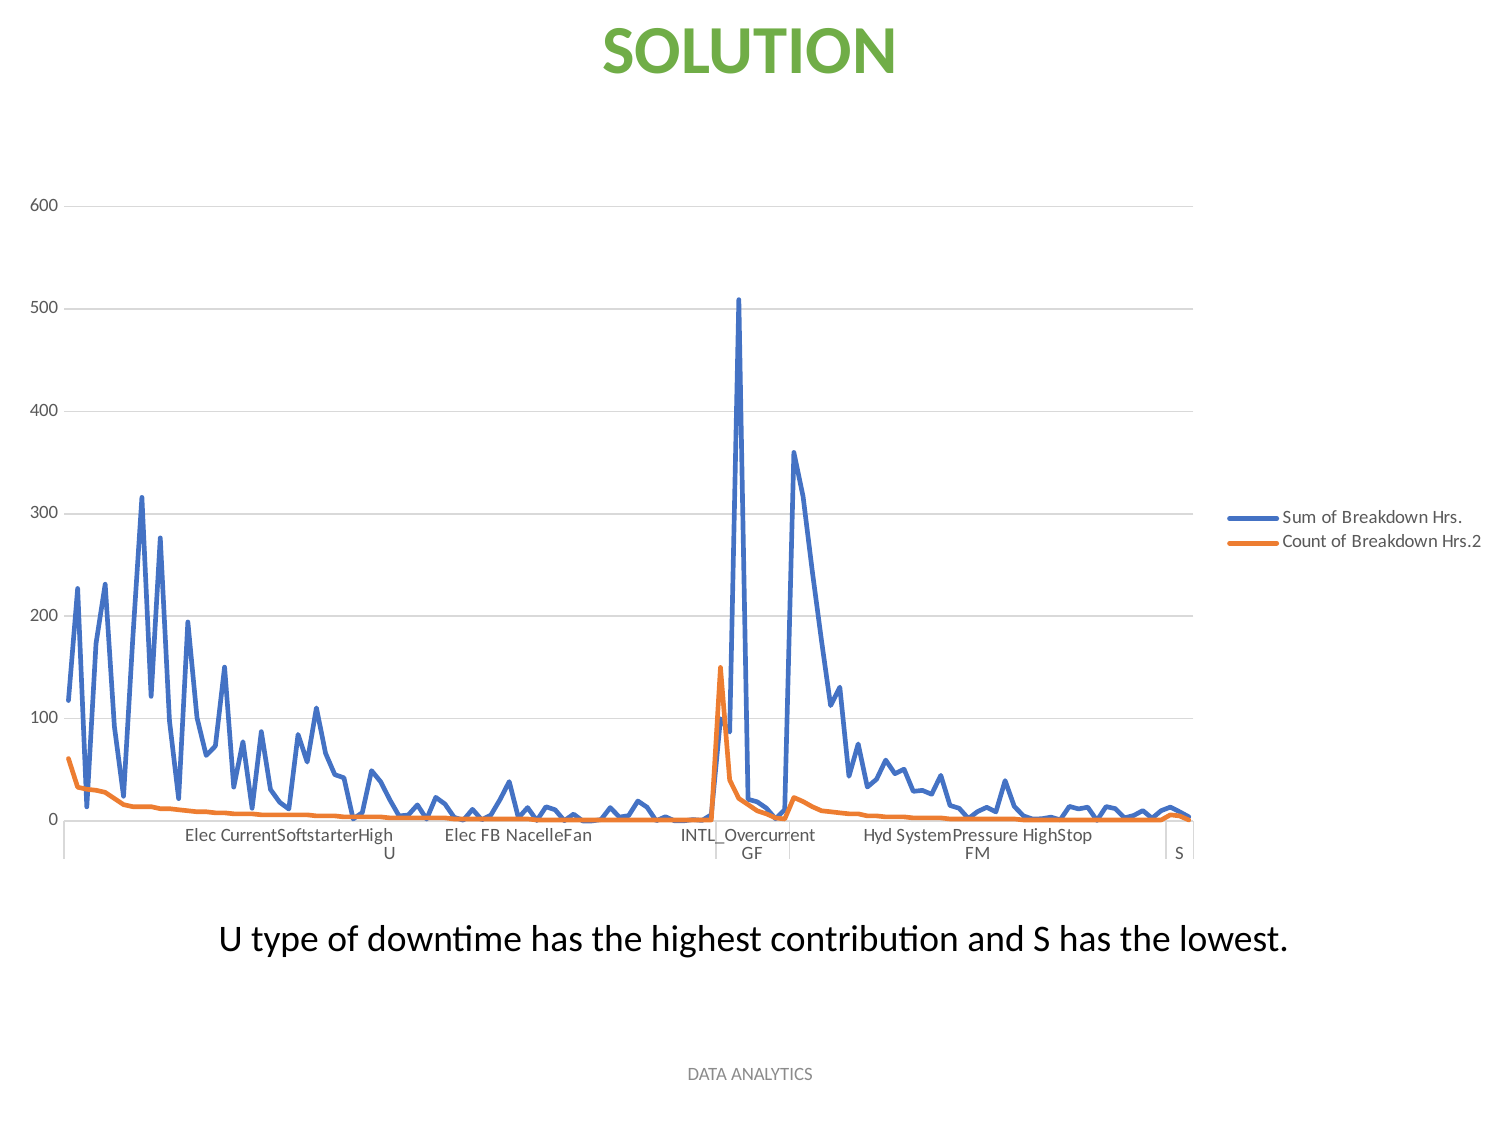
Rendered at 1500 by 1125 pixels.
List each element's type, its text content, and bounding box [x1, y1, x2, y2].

chart [0, 183, 1500, 879]
text_box U type of downtime has the highest contribution and S has the lowest. [203, 907, 1397, 1012]
title SOLUTION [103, 0, 1397, 102]
footer DATA ANALYTICS [496, 1042, 1004, 1103]
